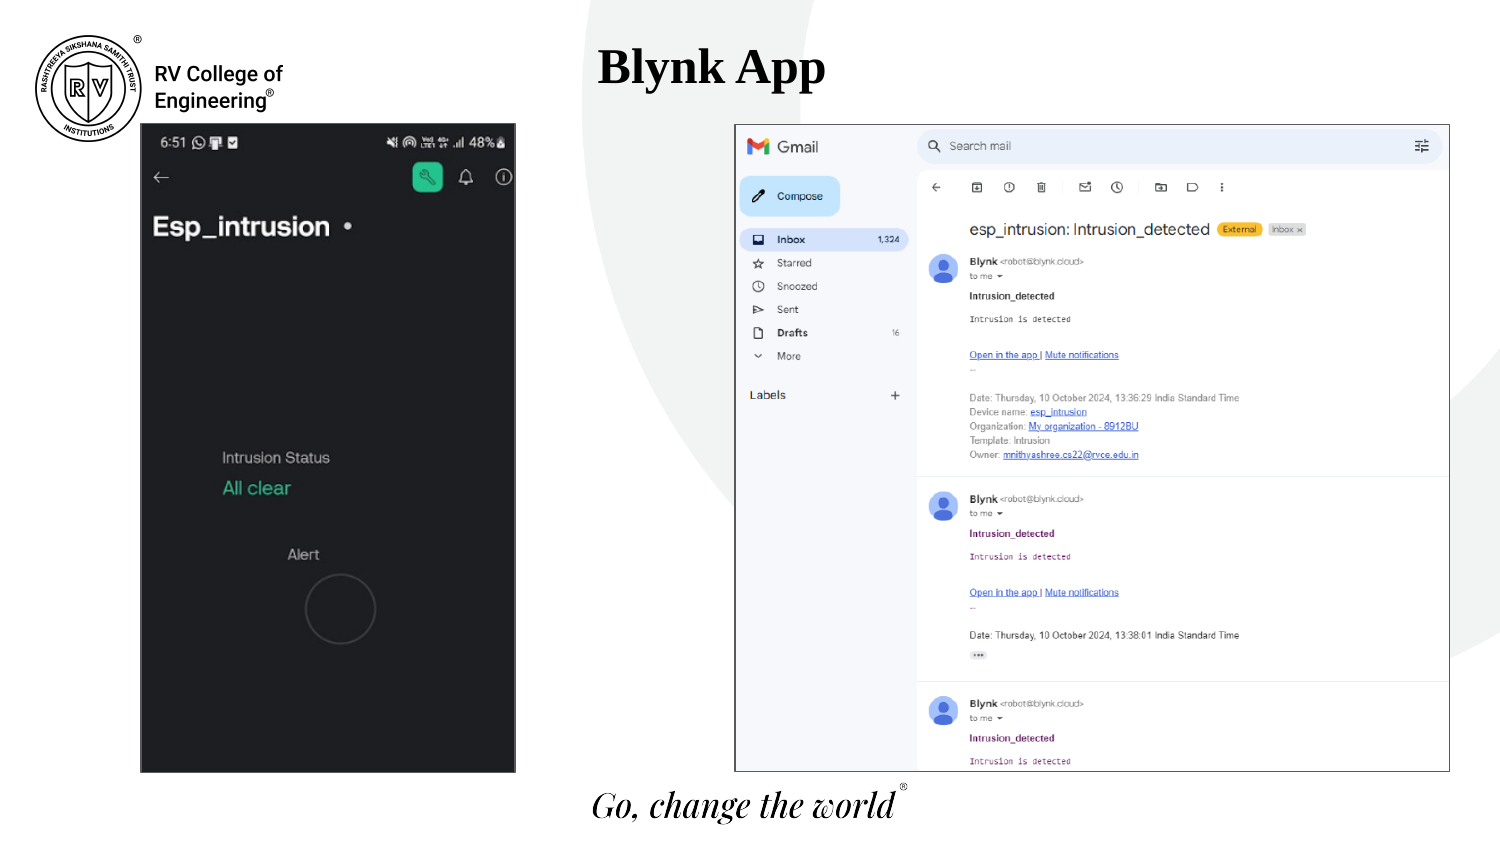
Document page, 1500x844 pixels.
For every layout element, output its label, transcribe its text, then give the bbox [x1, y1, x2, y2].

text_box Blynk App [582, 18, 1325, 148]
picture [0, 0, 1500, 844]
